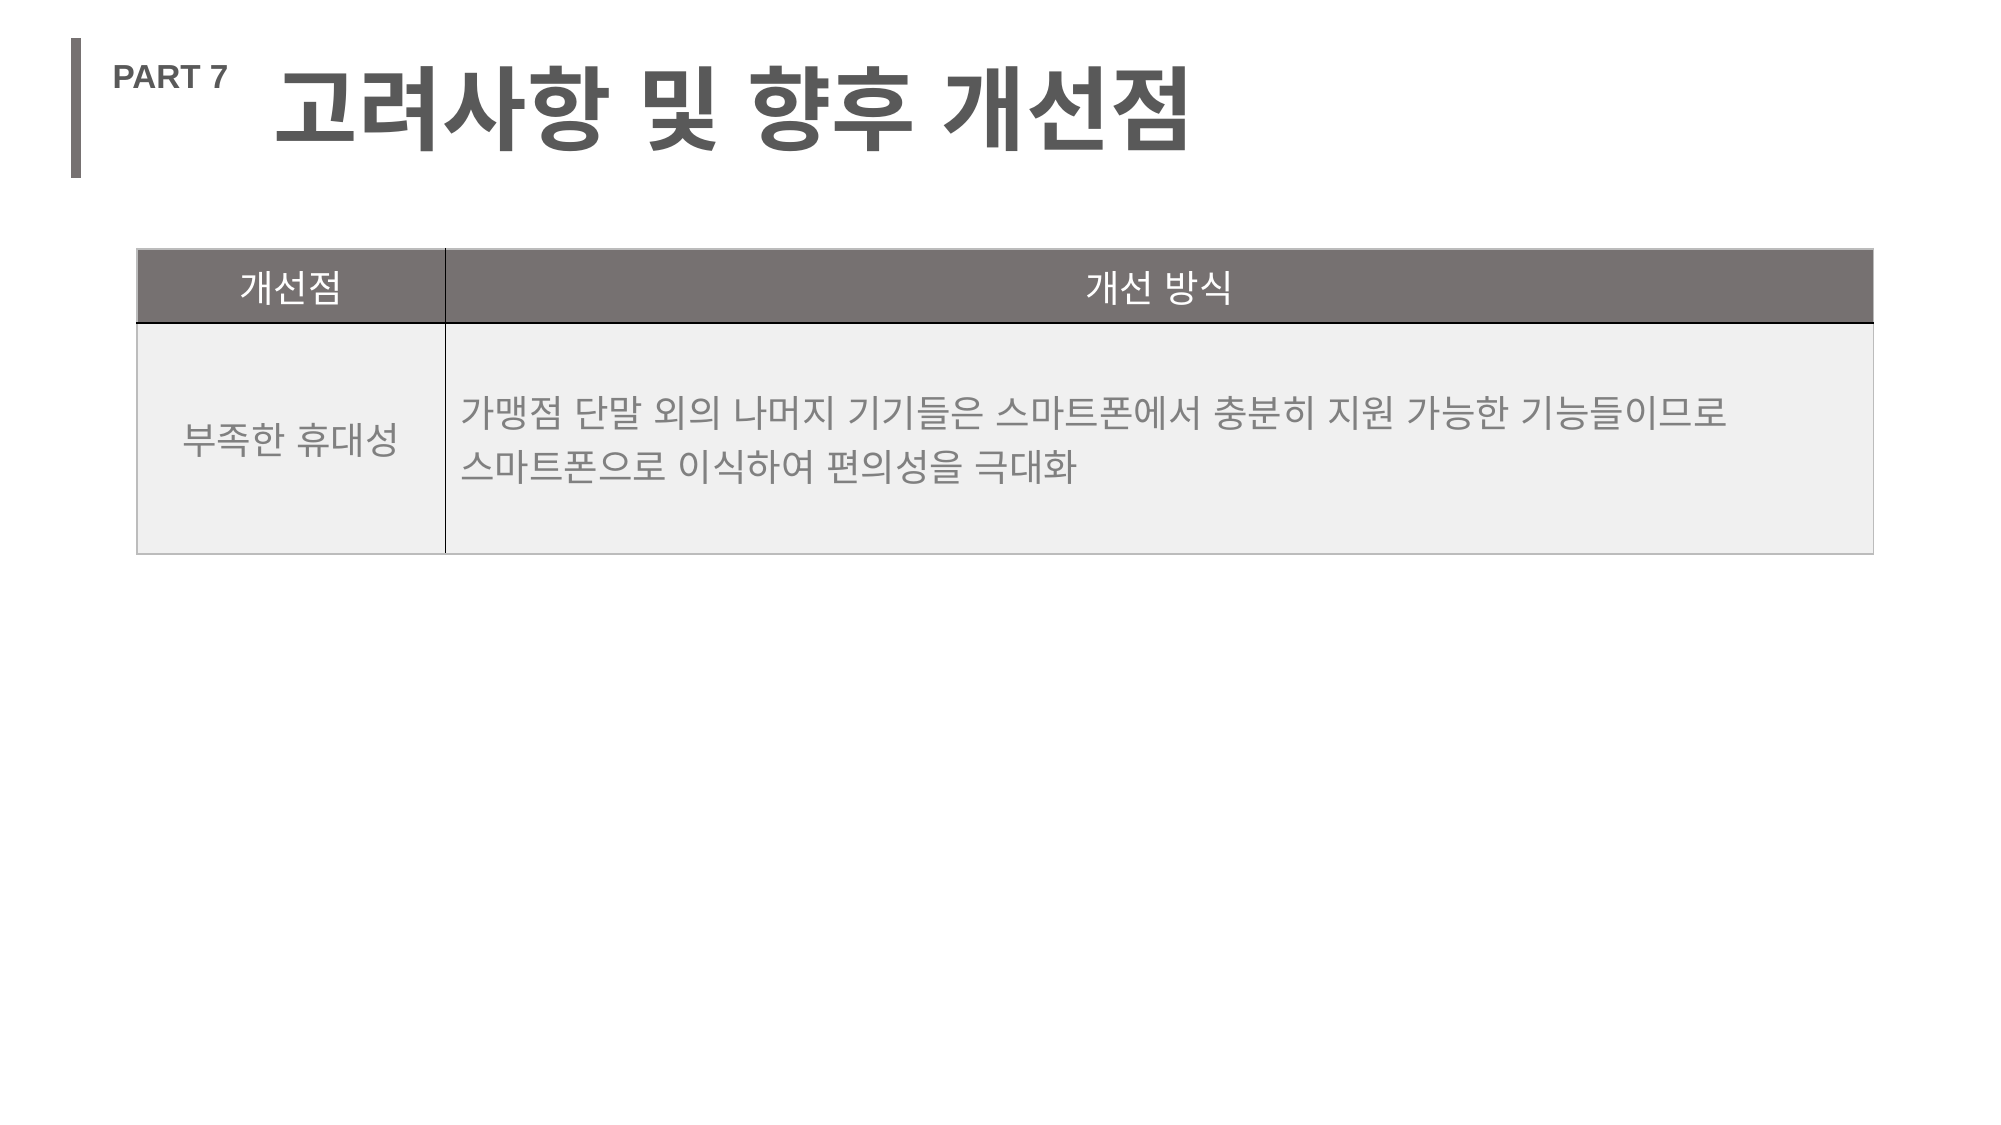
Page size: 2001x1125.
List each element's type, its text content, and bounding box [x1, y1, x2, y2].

table_cell 부족한 휴대성 [138, 324, 445, 553]
text_box PART 7 [97, 47, 244, 102]
table_header 개선 방식 [446, 250, 1873, 322]
text_box 고려사항 및 향후 개선점 [259, 44, 1211, 170]
table_cell 가맹점 단말 외의 나머지 기기들은 스마트폰에서 충분히 지원 가능한 기능들이므로 스마트폰으로 이식하여 편의성을 극대화 [446, 324, 1873, 553]
table_header 개선점 [138, 250, 445, 322]
